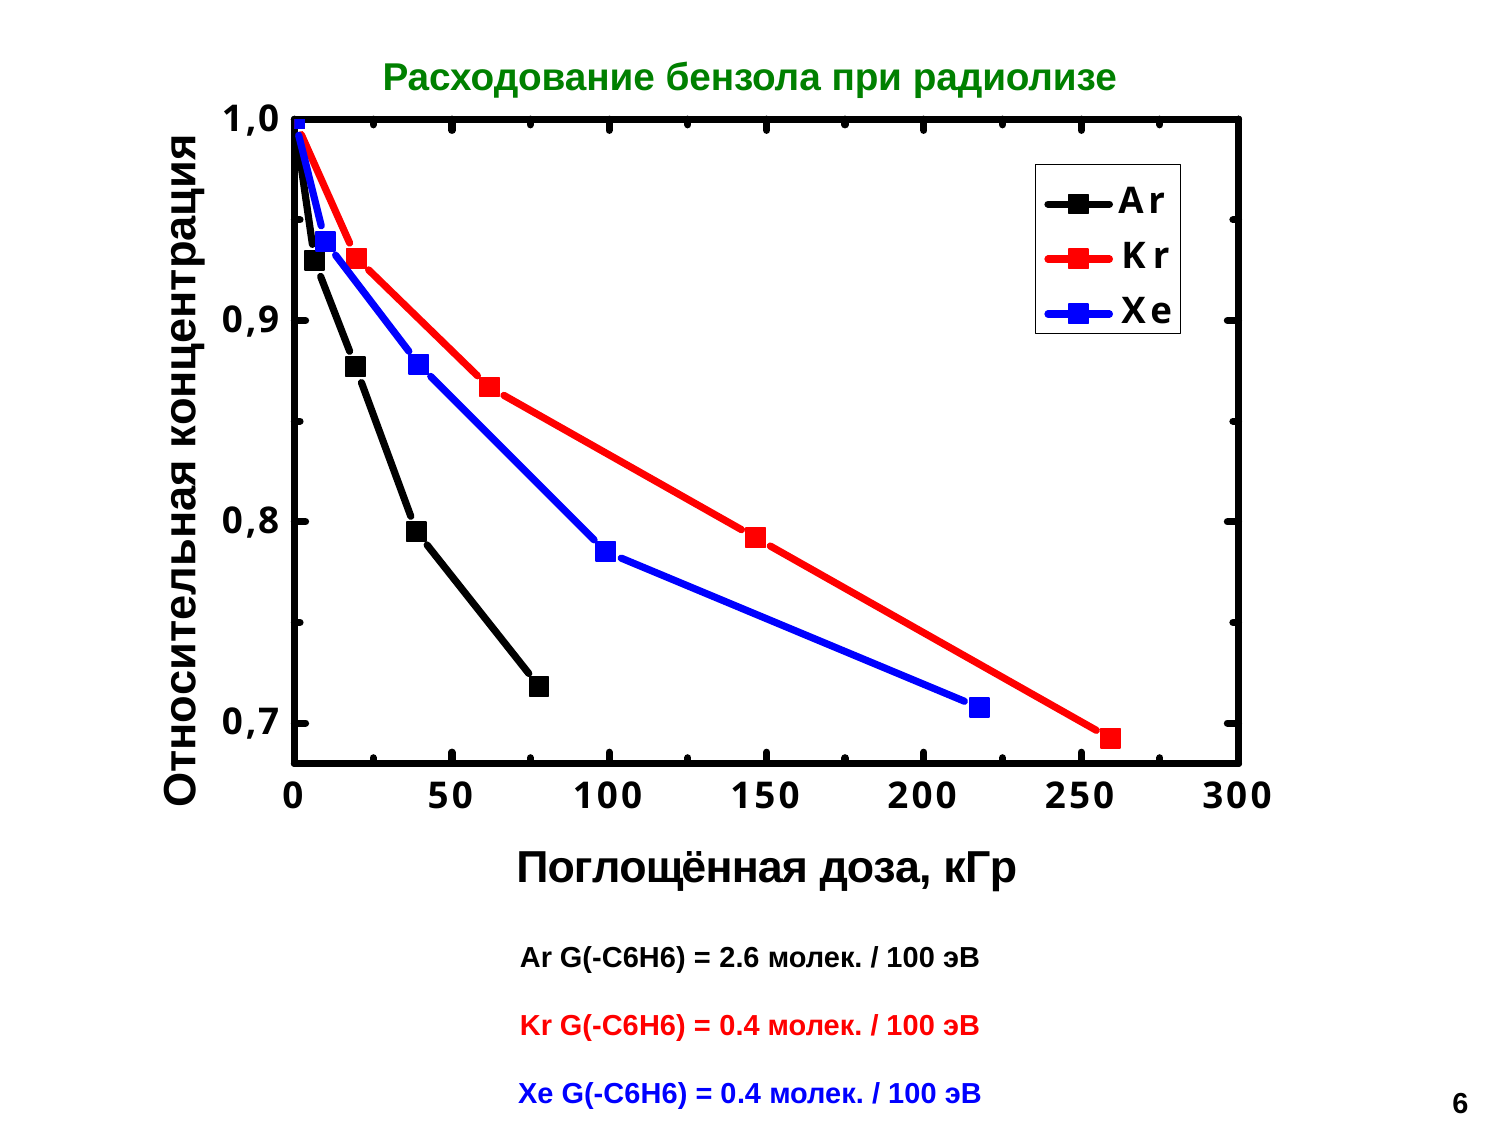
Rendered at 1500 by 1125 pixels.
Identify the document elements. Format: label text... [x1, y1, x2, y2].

text_box Расходование бензола при радиолизе [26, 0, 1474, 106]
text_box Ar G(-C6H6) = 2.6 молек. / 100 эВ Kr G(-C6H6) = 0.4 молек. / 100 эВ Xe G(-C6H6) = 0.4 молек. / 100 эВ [308, 906, 1192, 1118]
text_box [135, 87, 1283, 898]
text_box 6 [1437, 1043, 1497, 1125]
